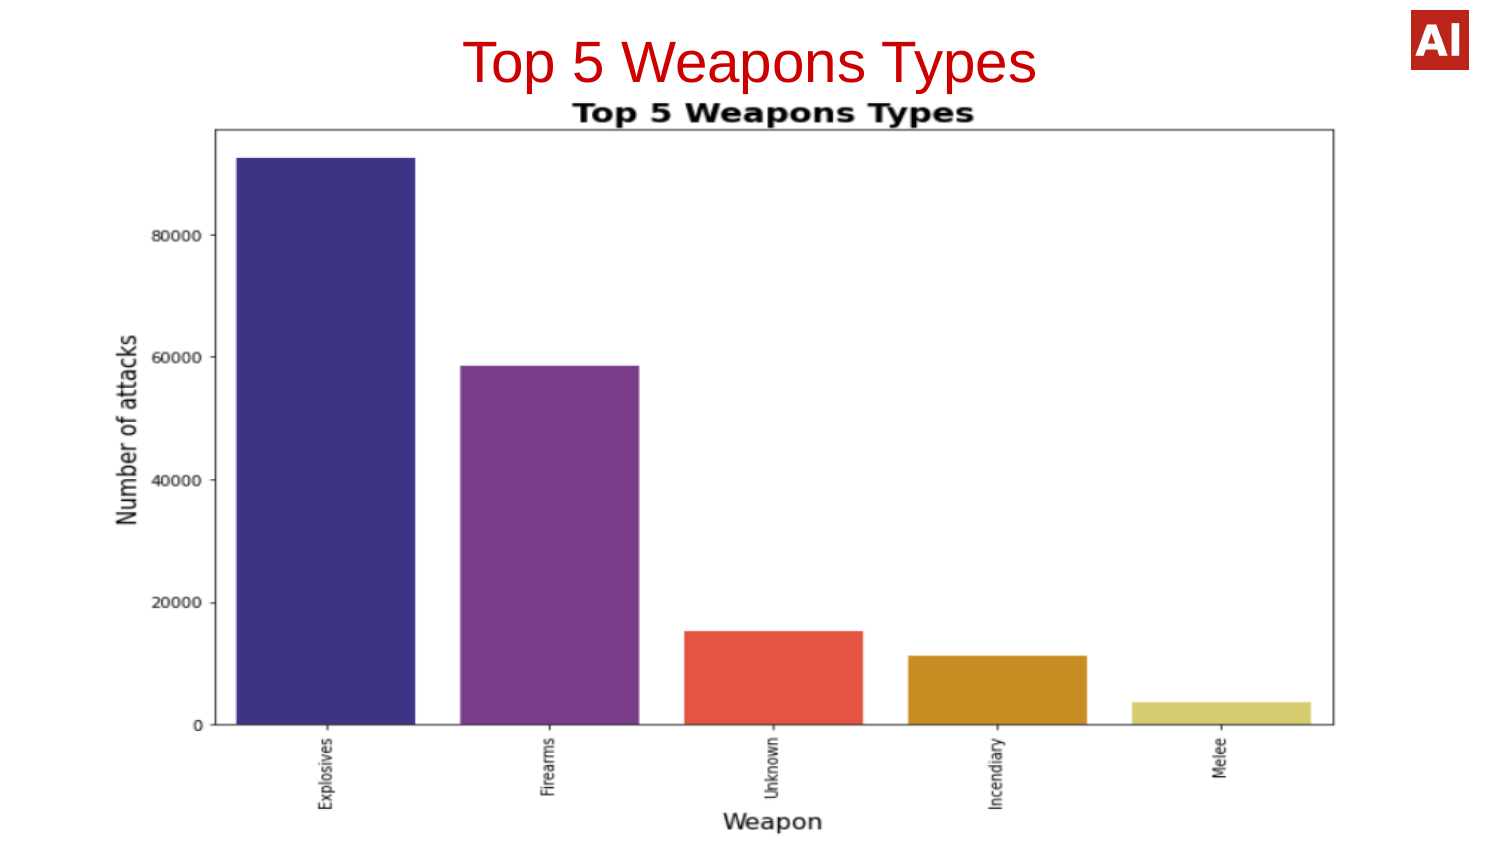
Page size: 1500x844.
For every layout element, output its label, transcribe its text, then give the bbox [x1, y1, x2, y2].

title Top 5 Weapons Types [51, 9, 1449, 167]
picture [110, 96, 1339, 835]
picture [1449, 10, 1469, 70]
